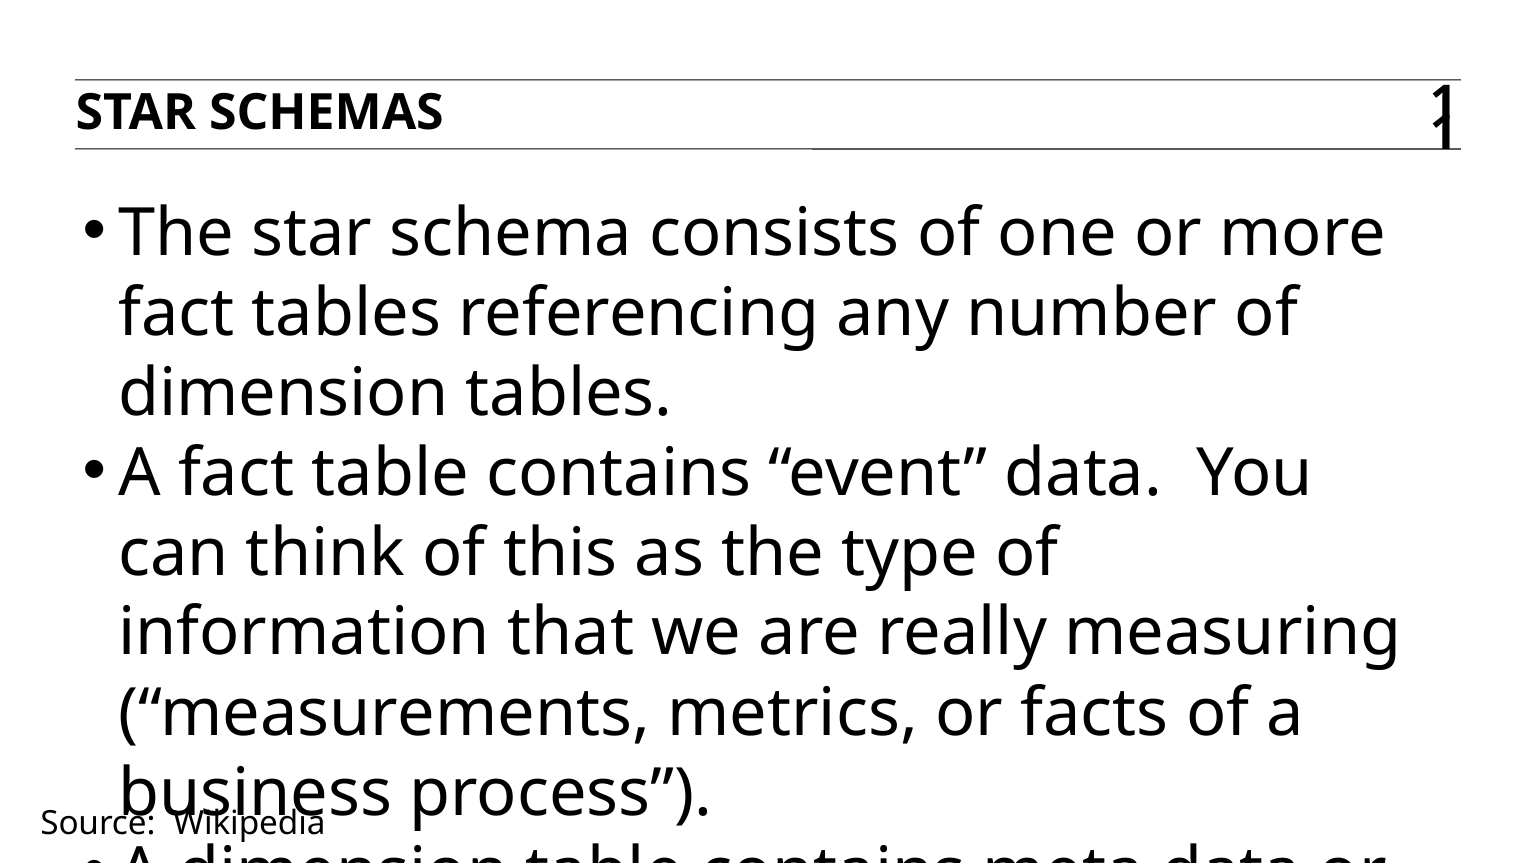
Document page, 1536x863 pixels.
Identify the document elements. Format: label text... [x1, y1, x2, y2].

slide_number 11 [1419, 86, 1461, 138]
list Star Schemas [60, 81, 1231, 132]
text_box Source: Wikipedia [25, 793, 341, 849]
text_box The star schema consists of one or more fact tables referencing any number of dimension tables. A fact table contains “event” data. You can think of this as the type of information that we are really measuring (“measurements, metrics, or facts of a business process”). A dimension table contains meta data or information that enhances “event” data (“structured labeling information”). [67, 181, 1451, 771]
